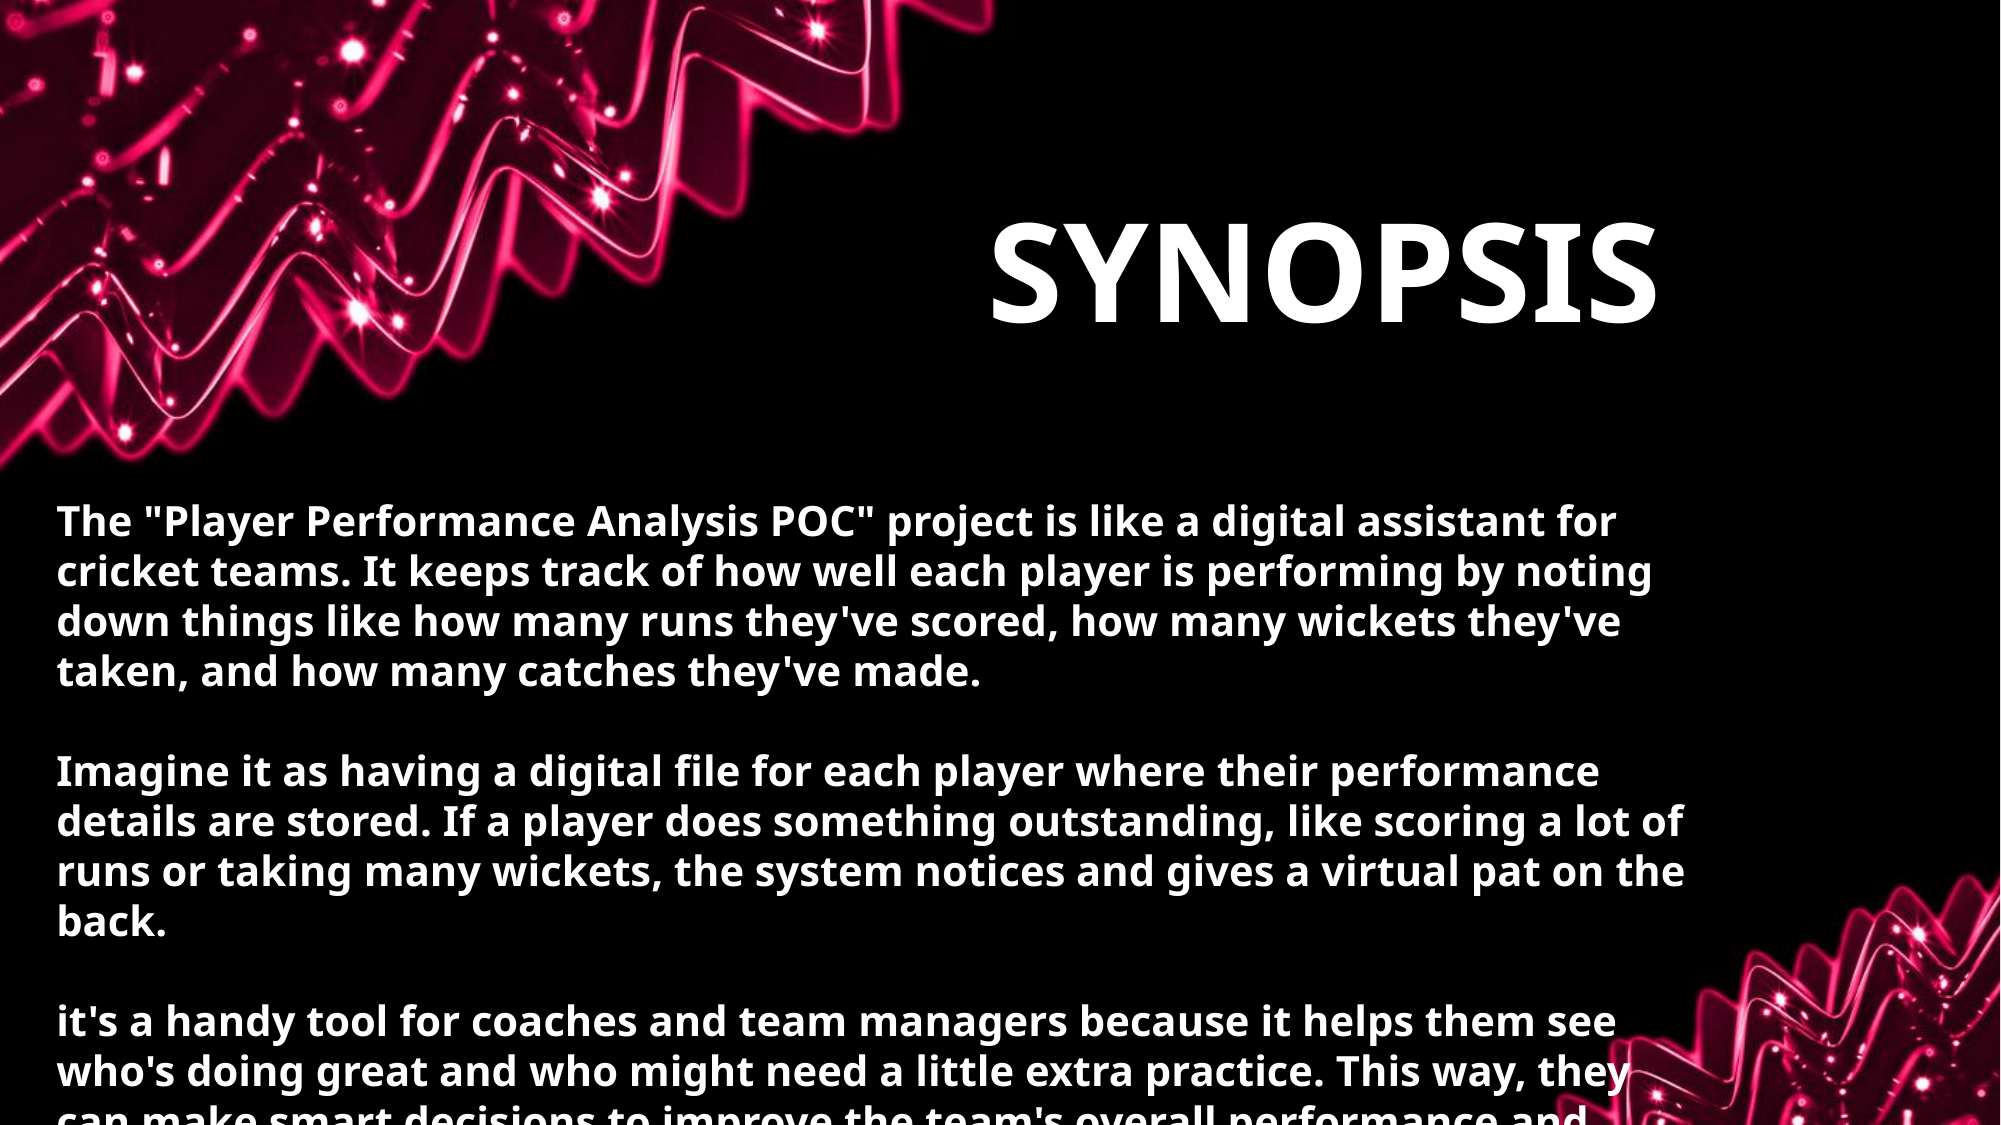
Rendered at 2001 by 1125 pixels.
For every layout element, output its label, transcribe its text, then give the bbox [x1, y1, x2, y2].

picture [0, 0, 2001, 1125]
title SYNOPSIS [0, 203, 1677, 333]
list The "Player Performance Analysis POC" project is like a digital assistant for cricket teams. It keeps track of how well each player is performing by noting down things like how many runs they've scored, how many wickets they've taken, and how many catches they've made. Imagine it as having a digital file for each player where their performance details are stored. If a player does something outstanding, like scoring a lot of runs or taking many wickets, the system notices and gives a virtual pat on the back. it's a handy tool for coaches and team managers because it helps them see who's doing great and who might need a little extra practice. This way, they can make smart decisions to improve the team's overall performance and hopefully win more matches. [41, 480, 1704, 1079]
